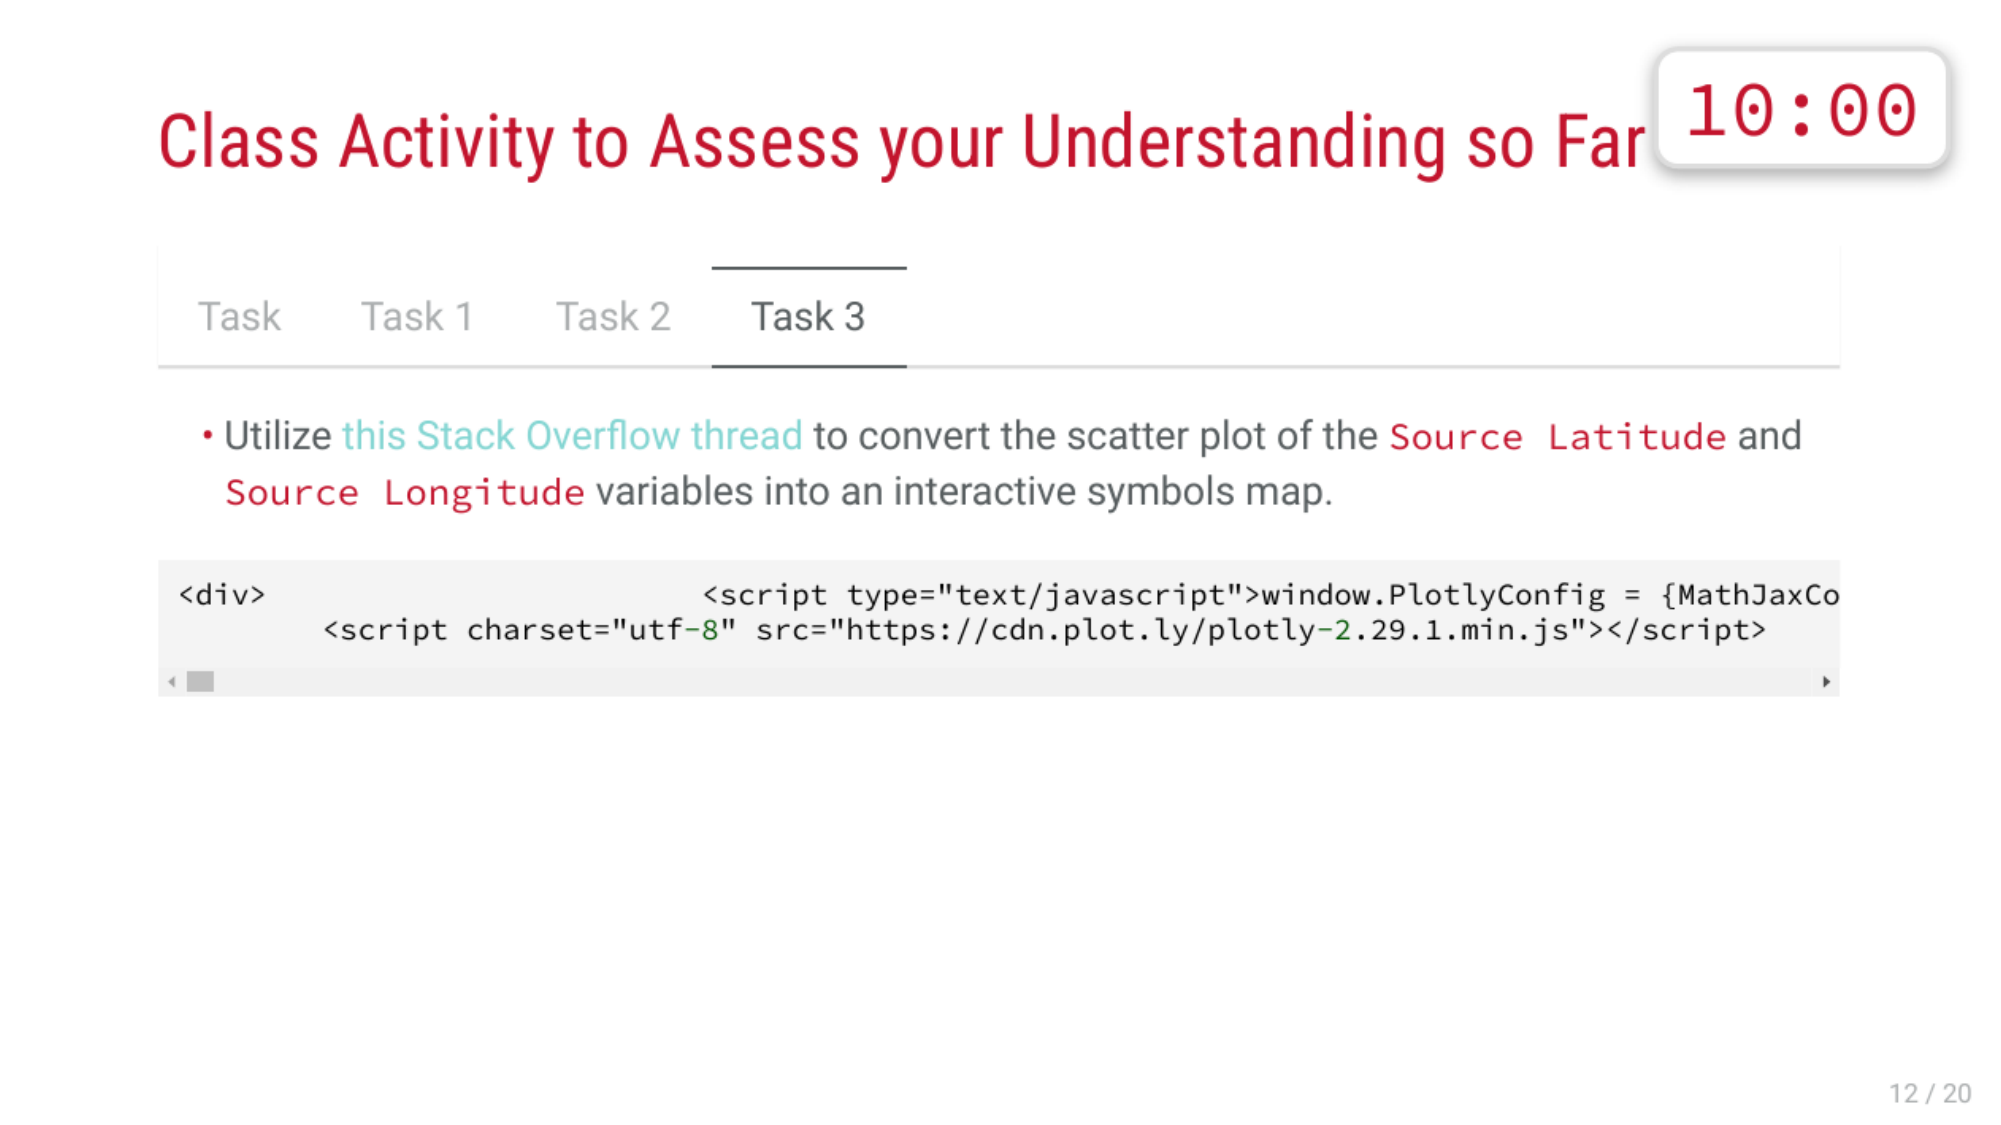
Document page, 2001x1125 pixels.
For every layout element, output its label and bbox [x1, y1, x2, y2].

list [0, 0, 2000, 1125]
